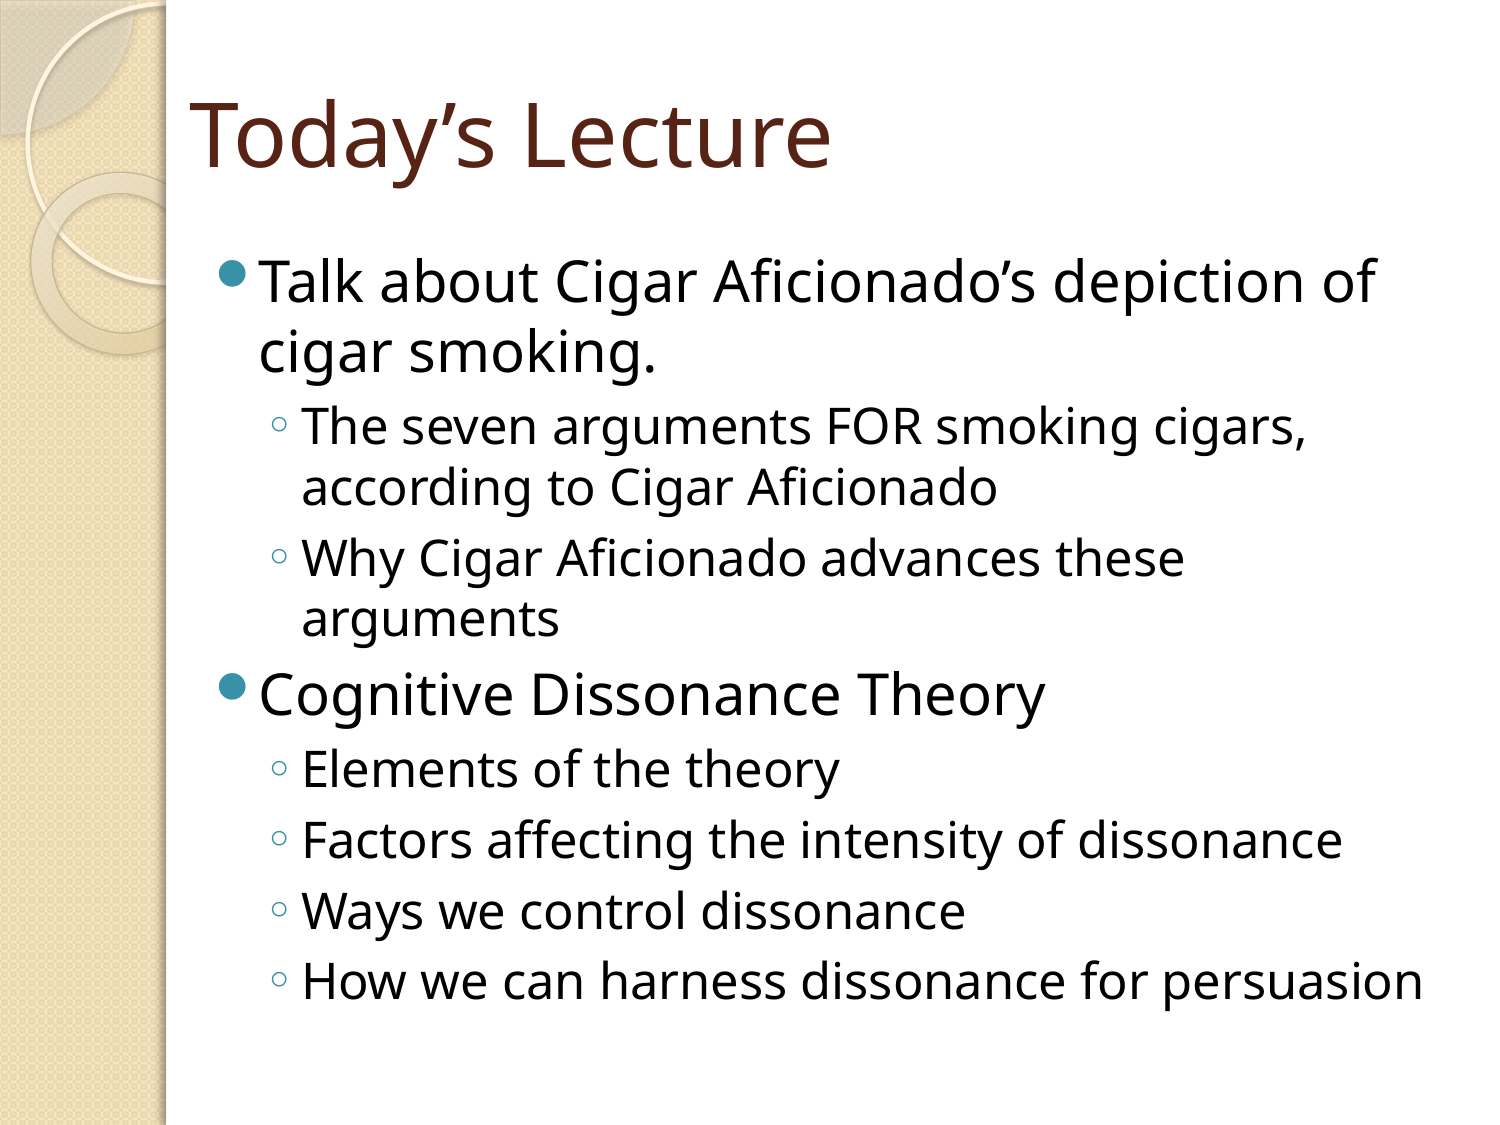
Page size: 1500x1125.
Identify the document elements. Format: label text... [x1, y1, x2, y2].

list Talk about Cigar Aficionado’s depiction of cigar smoking. The seven arguments FOR smoking cigars, according to Cigar Aficionado Why Cigar Aficionado advances these arguments Cognitive Dissonance Theory Elements of the theory Factors affecting the intensity of dissonance Ways we control dissonance How we can harness dissonance for persuasion [187, 237, 1466, 1025]
title Today’s Lecture [174, 37, 1405, 225]
